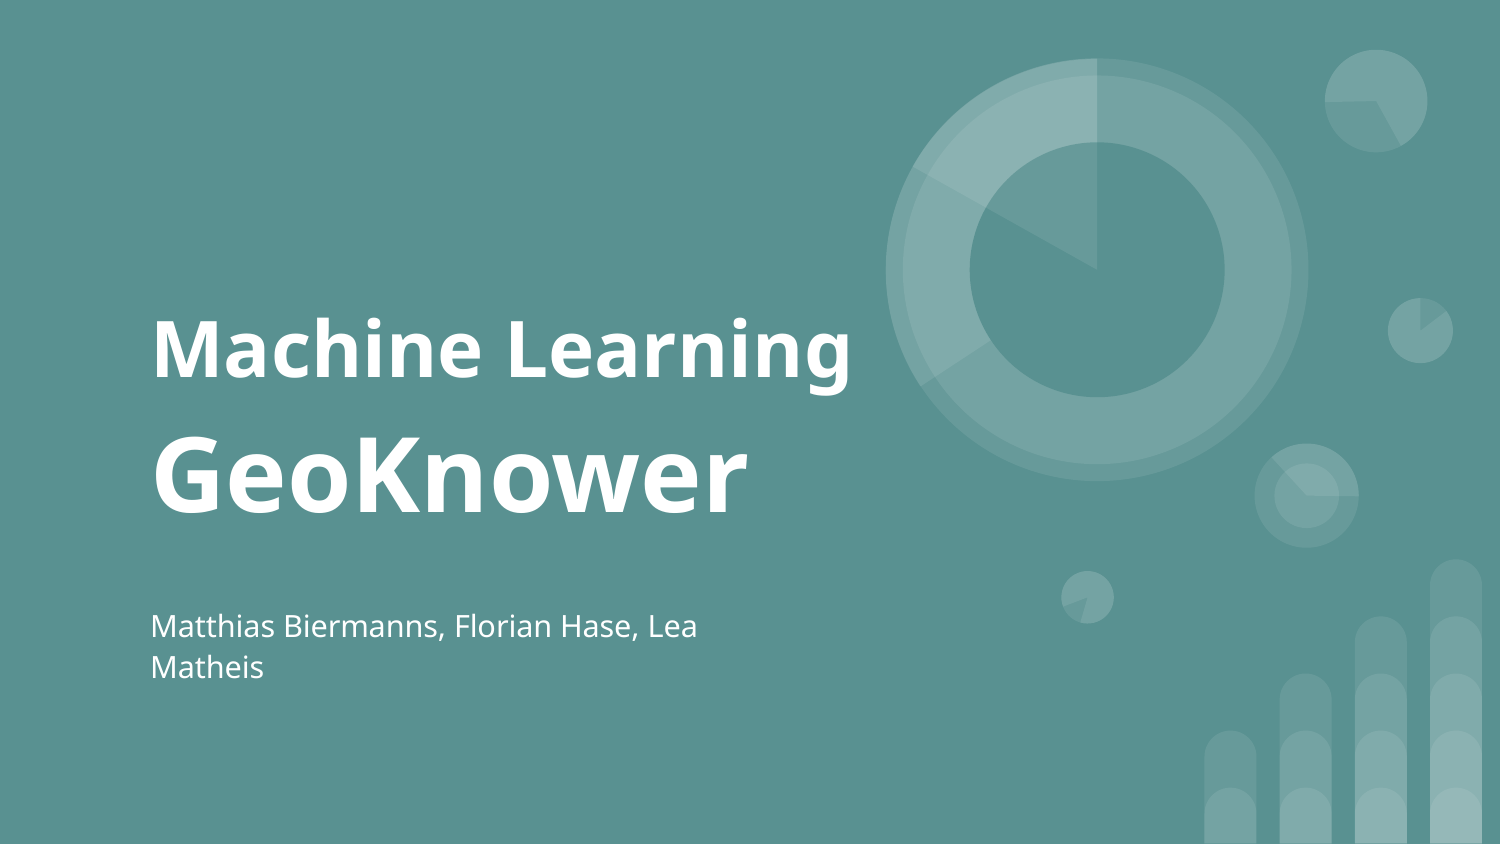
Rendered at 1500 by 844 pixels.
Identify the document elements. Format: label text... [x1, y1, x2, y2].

title Machine Learning GeoKnower [135, 264, 996, 572]
subtitle Matthias Biermanns, Florian Hase, Lea Matheis [135, 589, 834, 704]
